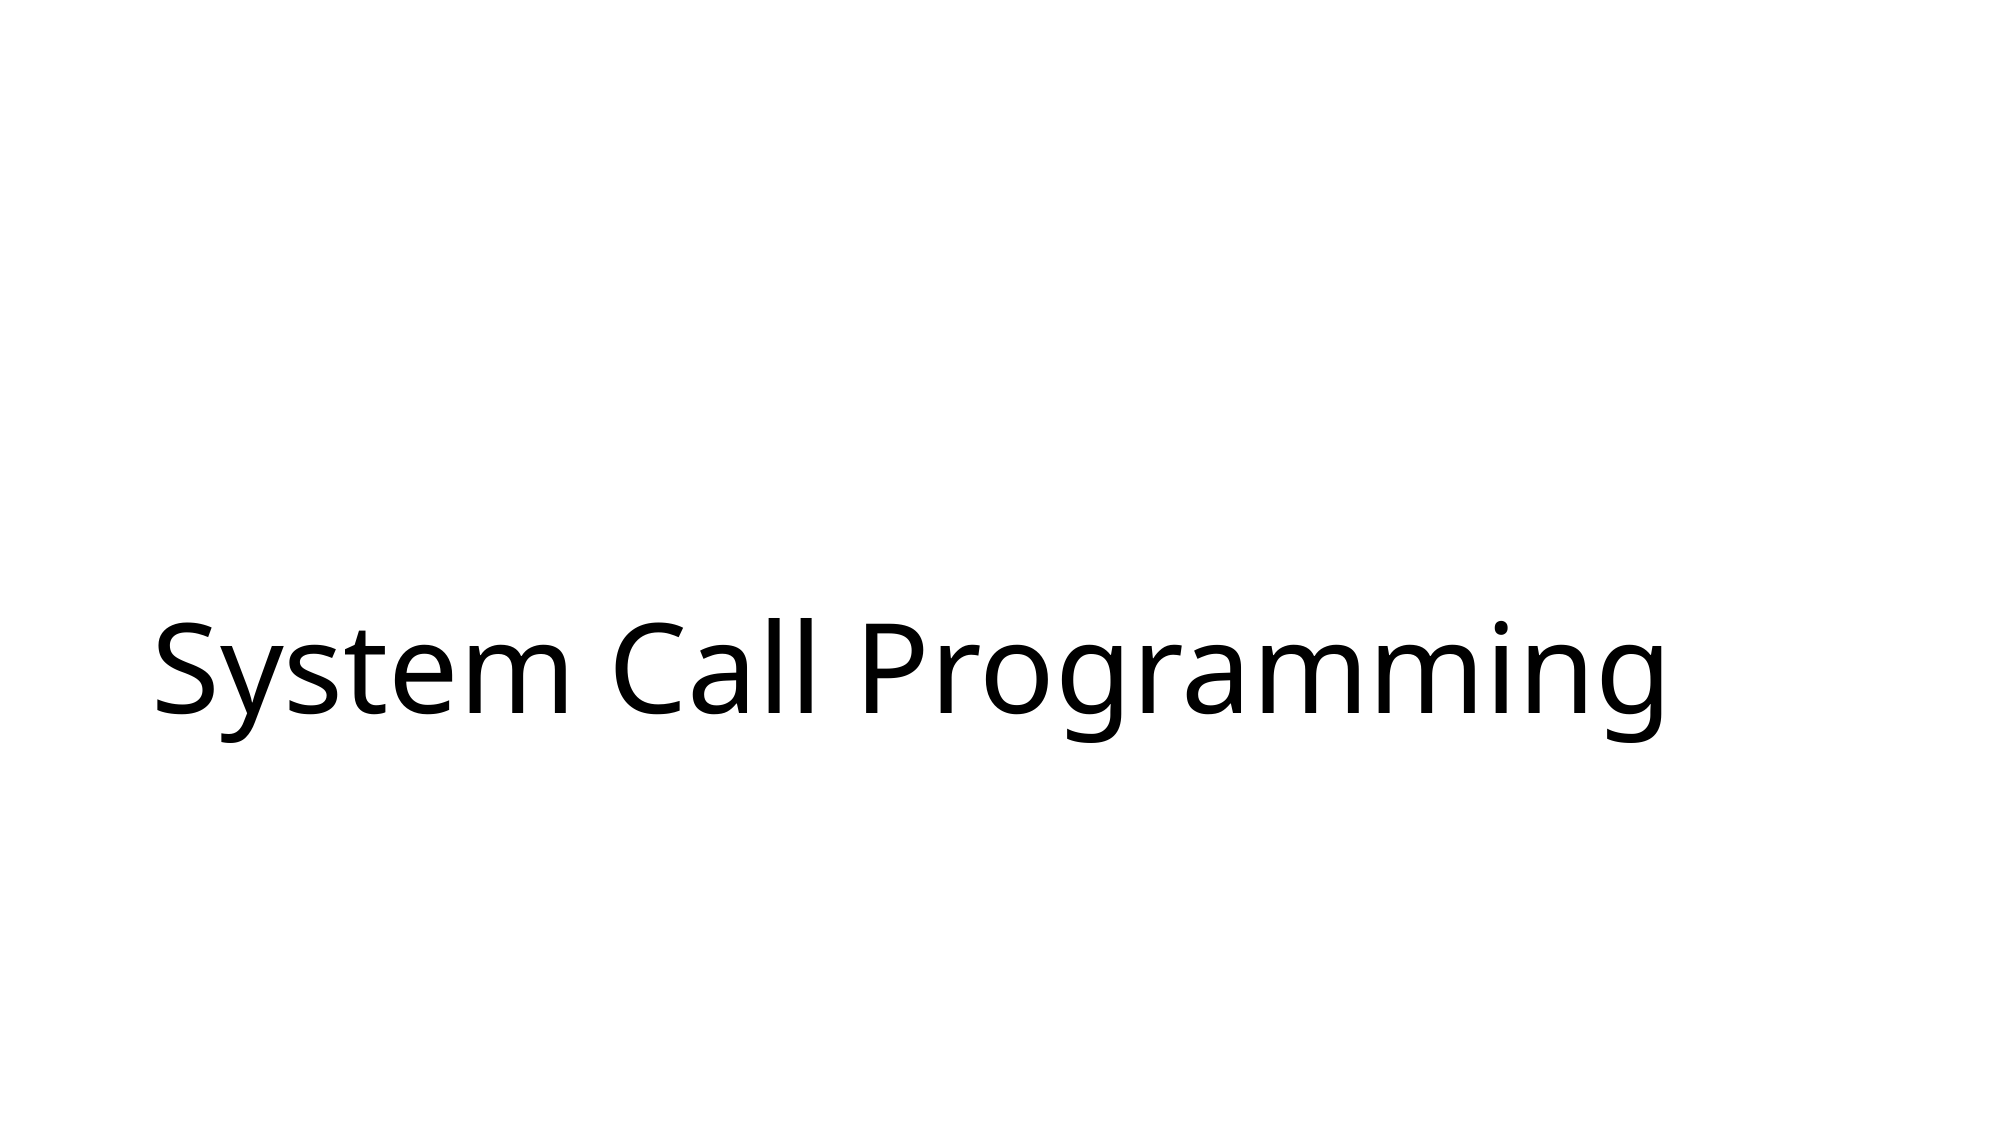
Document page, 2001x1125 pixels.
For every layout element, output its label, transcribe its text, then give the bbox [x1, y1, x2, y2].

title System Call Programming [136, 280, 1862, 749]
